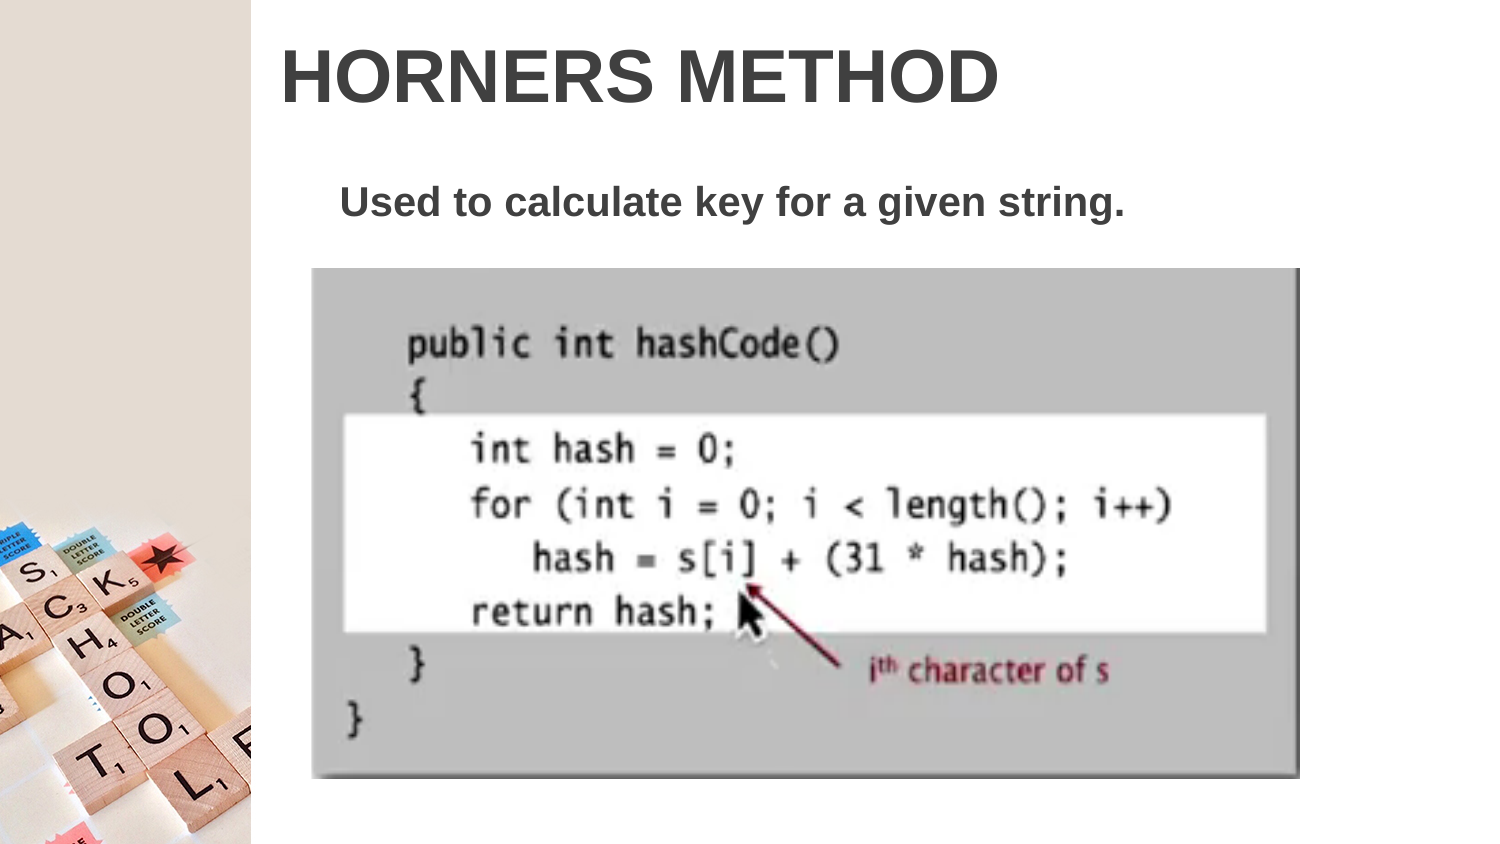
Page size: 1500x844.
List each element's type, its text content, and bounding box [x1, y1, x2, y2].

picture [0, 0, 1500, 844]
title HORNERS METHOD [265, 0, 1500, 146]
list Used to calculate key for a given string. [324, 161, 1459, 238]
